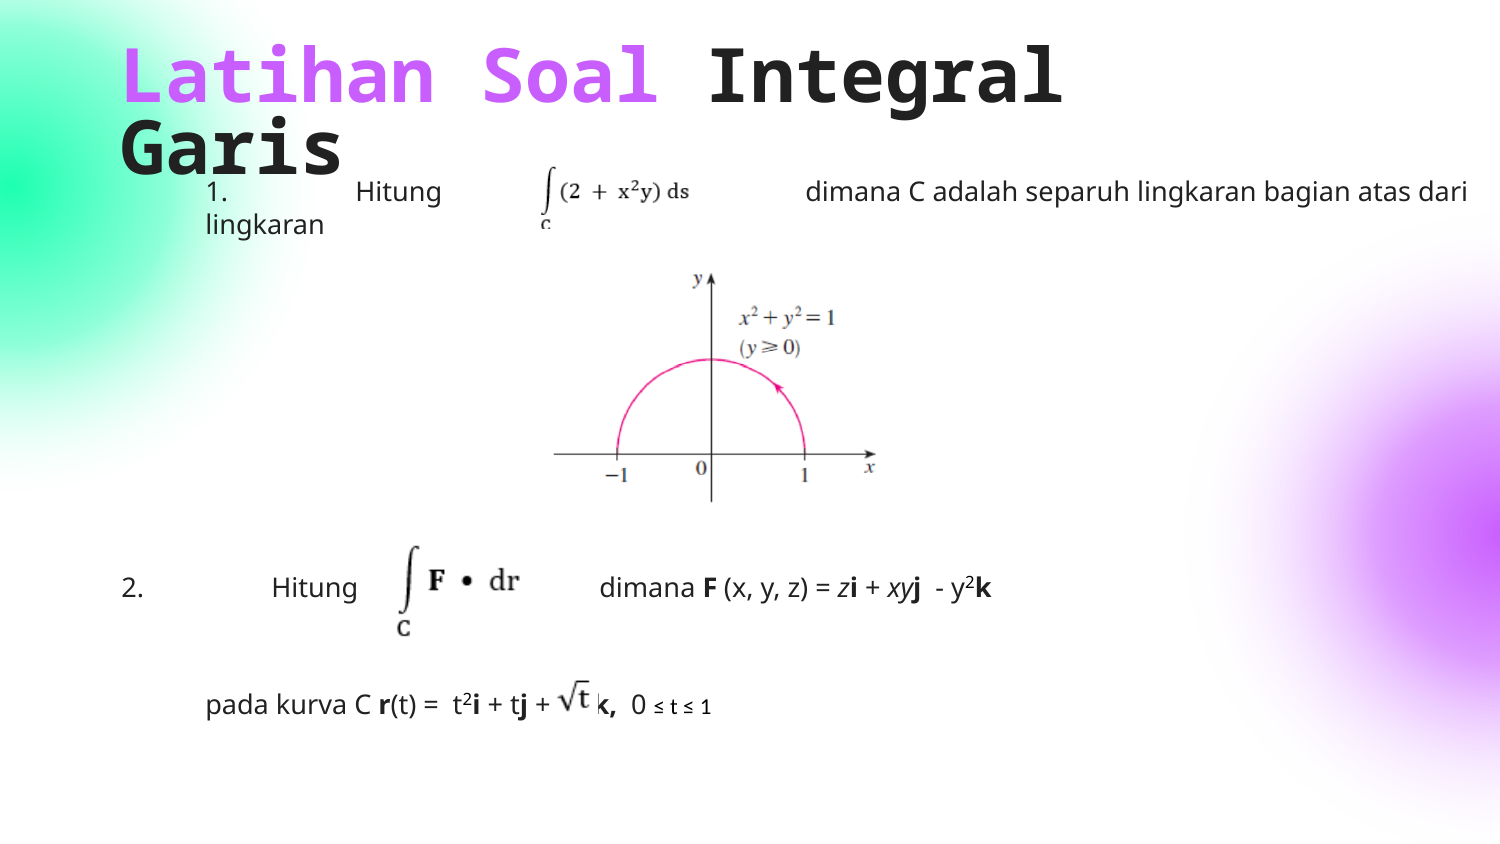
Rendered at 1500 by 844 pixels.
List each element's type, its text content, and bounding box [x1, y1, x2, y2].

subtitle 1. Hitung dimana C adalah separuh lingkaran bagian atas dari lingkaran [546, 159, 1500, 696]
picture [483, 149, 925, 515]
title Latihan Soal Integral Garis [105, 30, 1257, 133]
picture [556, 673, 599, 725]
picture [382, 521, 542, 652]
subtitle 1. Hitung dimana C adalah separuh lingkaran bagian atas dari lingkaran [190, 159, 530, 553]
subtitle 2. Hitung dimana F (x, y, z) = zi + xyj - y2k pada kurva C r(t) = t2i + tj + k, 0 ≤ t ≤ 1 [106, 553, 1451, 844]
